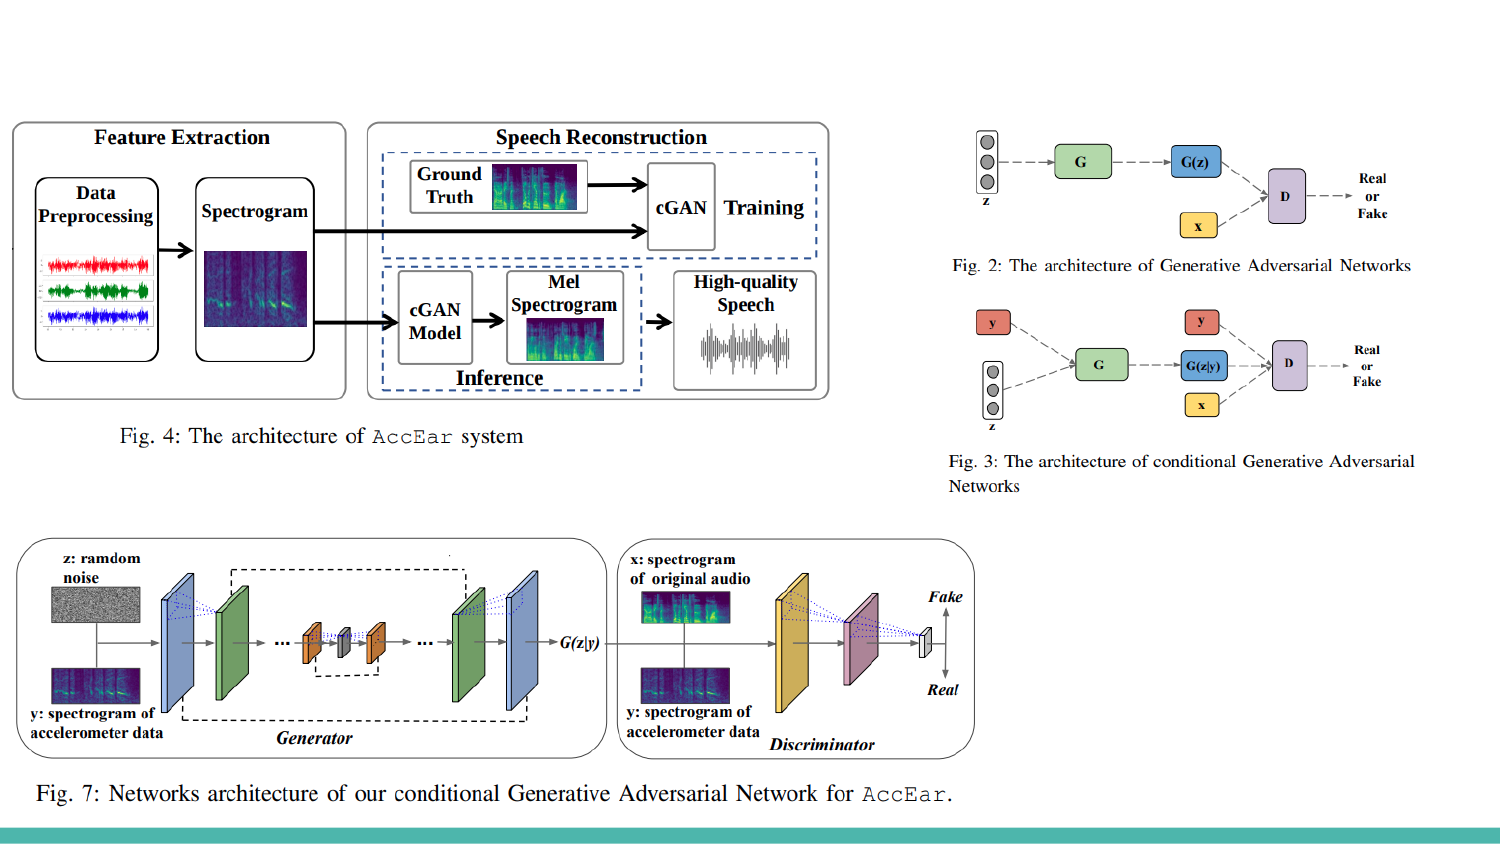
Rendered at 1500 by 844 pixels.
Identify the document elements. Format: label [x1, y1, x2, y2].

picture [937, 115, 1425, 503]
picture [12, 115, 833, 448]
picture [4, 530, 984, 812]
